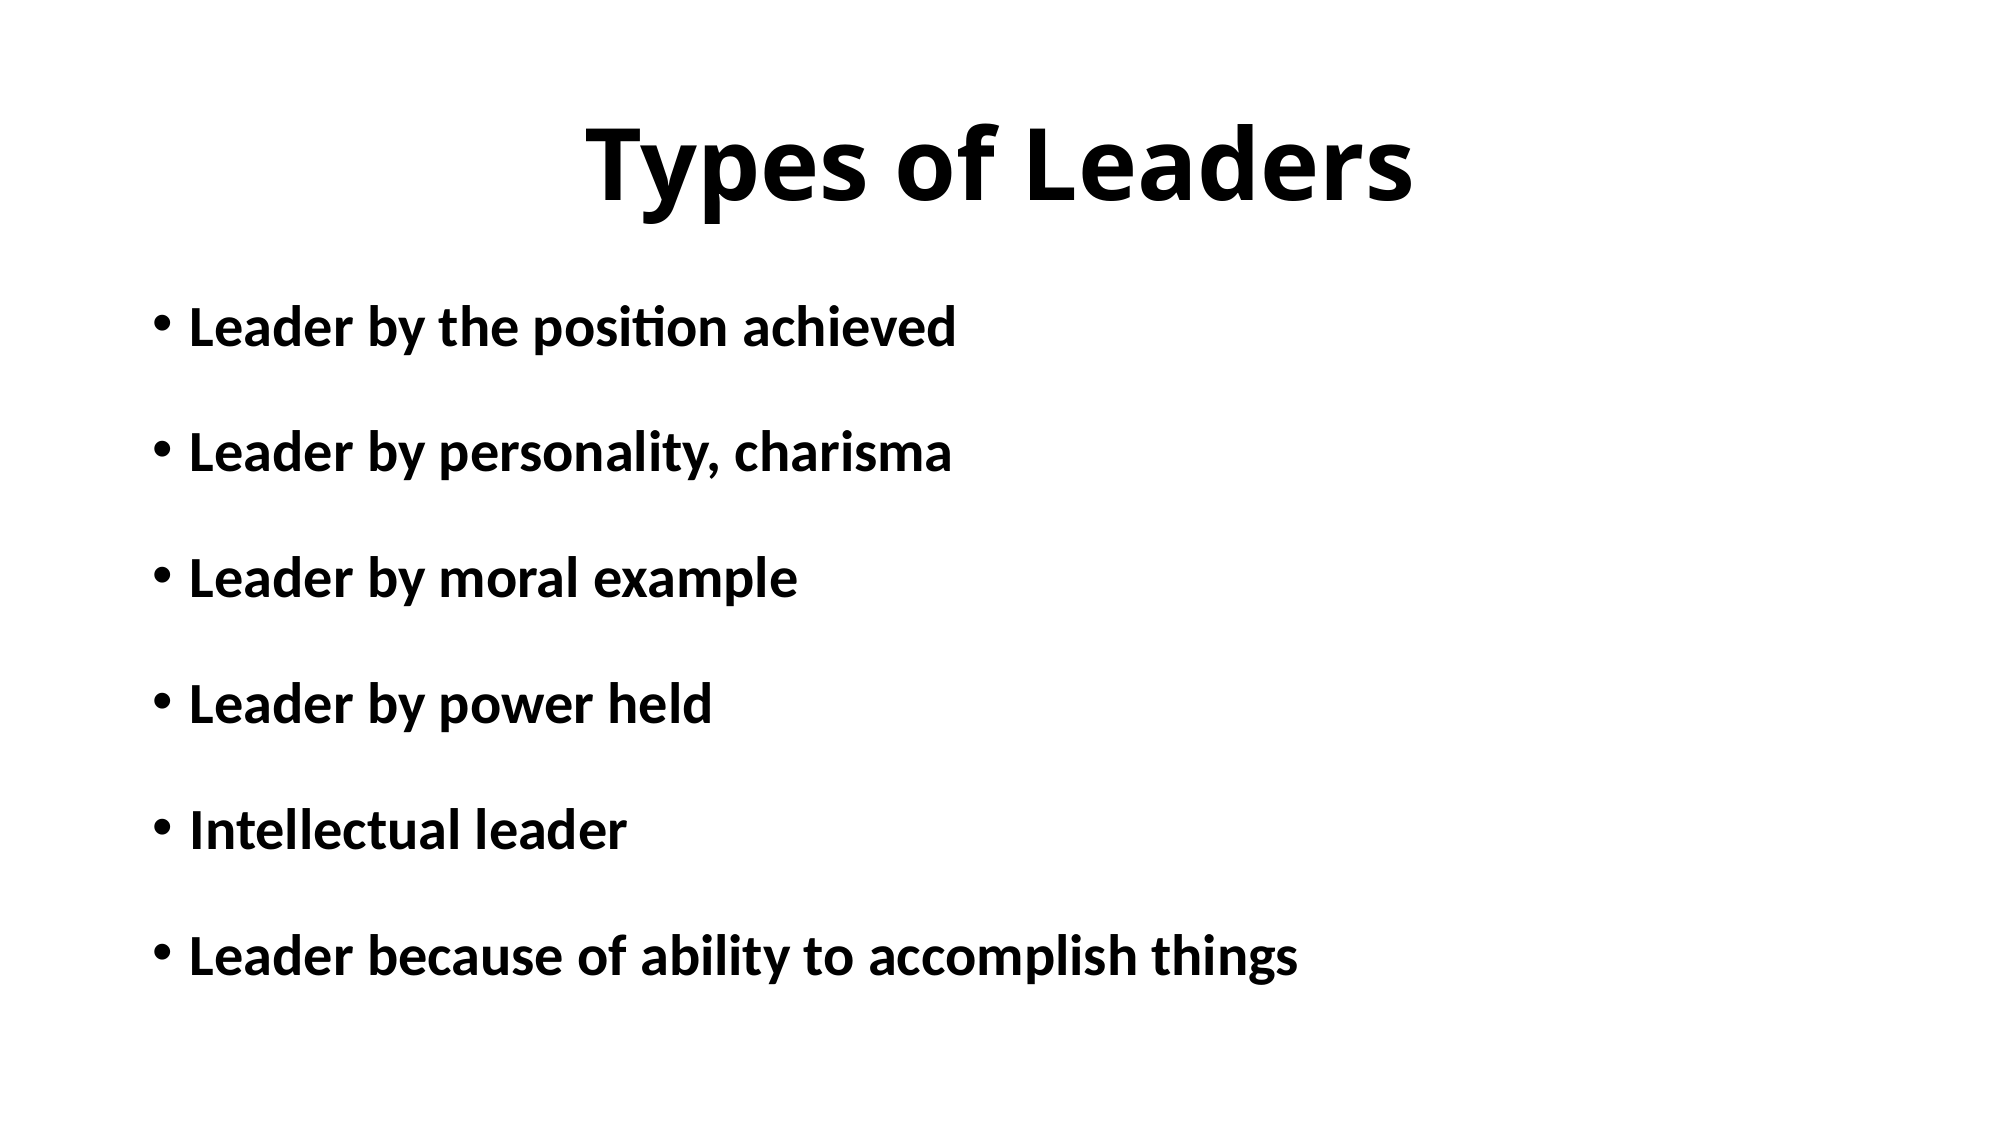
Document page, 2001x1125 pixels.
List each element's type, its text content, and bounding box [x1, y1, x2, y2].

list Leader by the position achieved Leader by personality, charisma Leader by moral example Leader by power held Intellectual leader Leader because of ability to accomplish things [137, 245, 1863, 1014]
title Types of Leaders [137, 59, 1863, 245]
